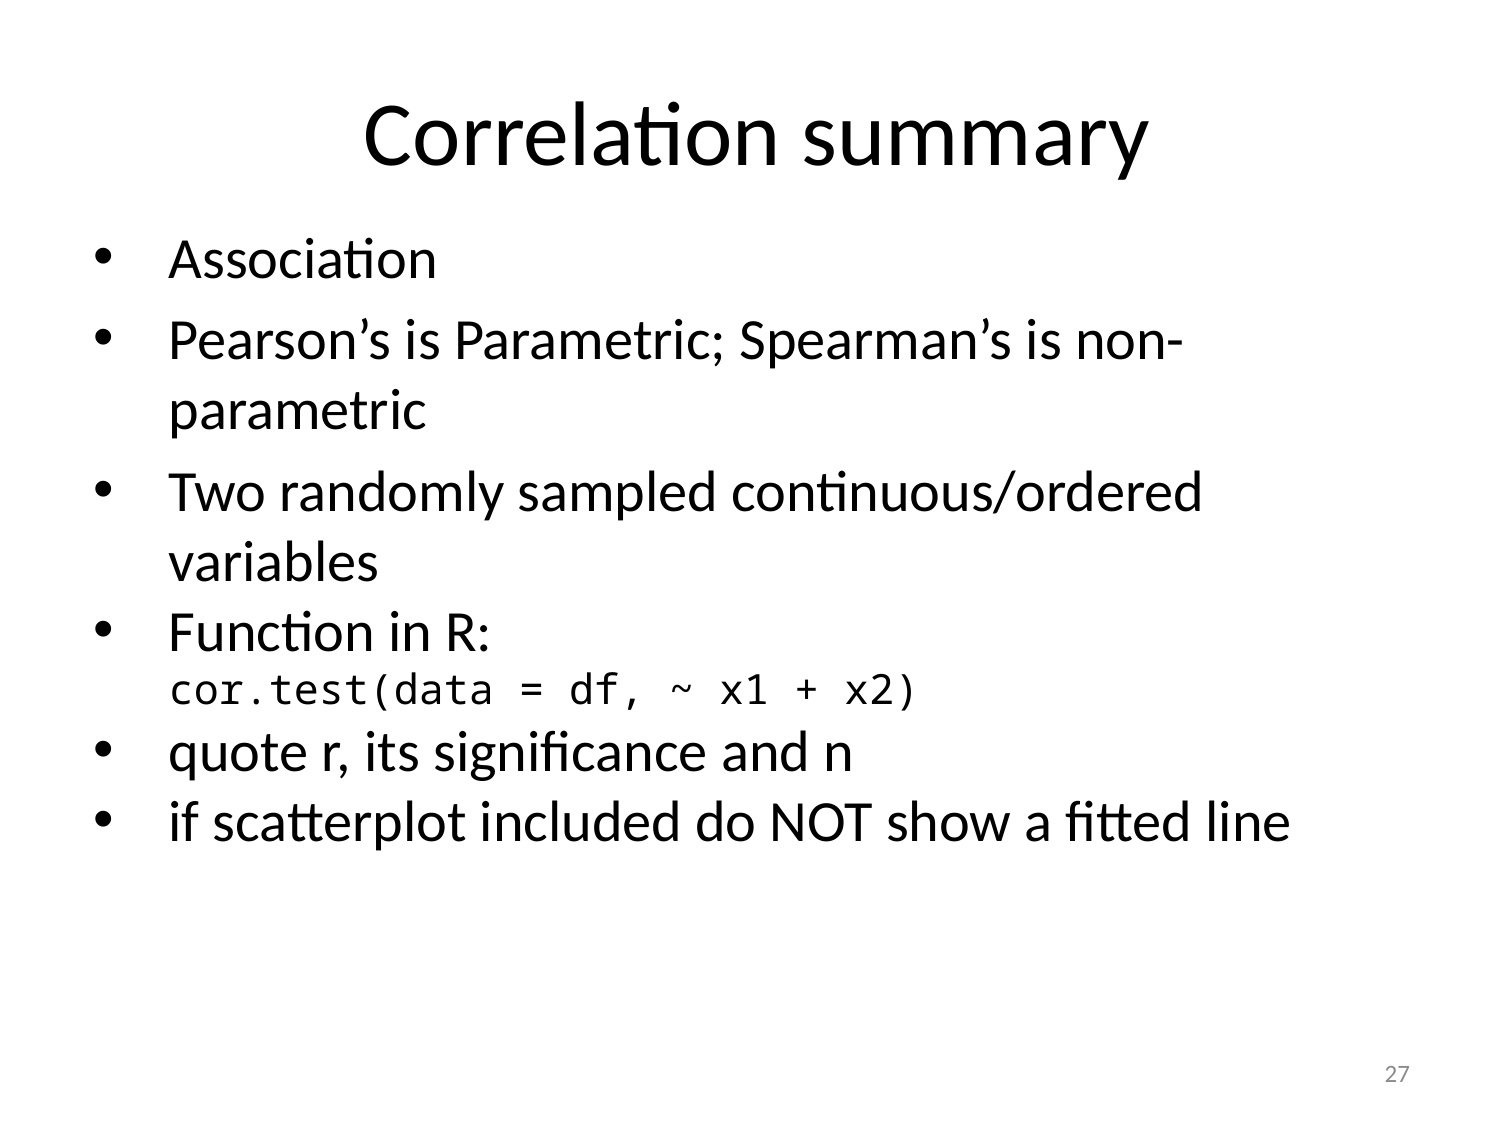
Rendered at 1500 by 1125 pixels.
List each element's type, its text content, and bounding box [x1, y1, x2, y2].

text_box Correlation summary [149, 30, 1365, 212]
slide_number 27 [1074, 1042, 1425, 1103]
text_box Association Pearson’s is Parametric; Spearman’s is non-parametric Two randomly sampled continuous/ordered variables Function in R: cor.test(data = df, ~ x1 + x2) quote r, its significance and n if scatterplot included do NOT show a fitted line [79, 212, 1365, 1075]
